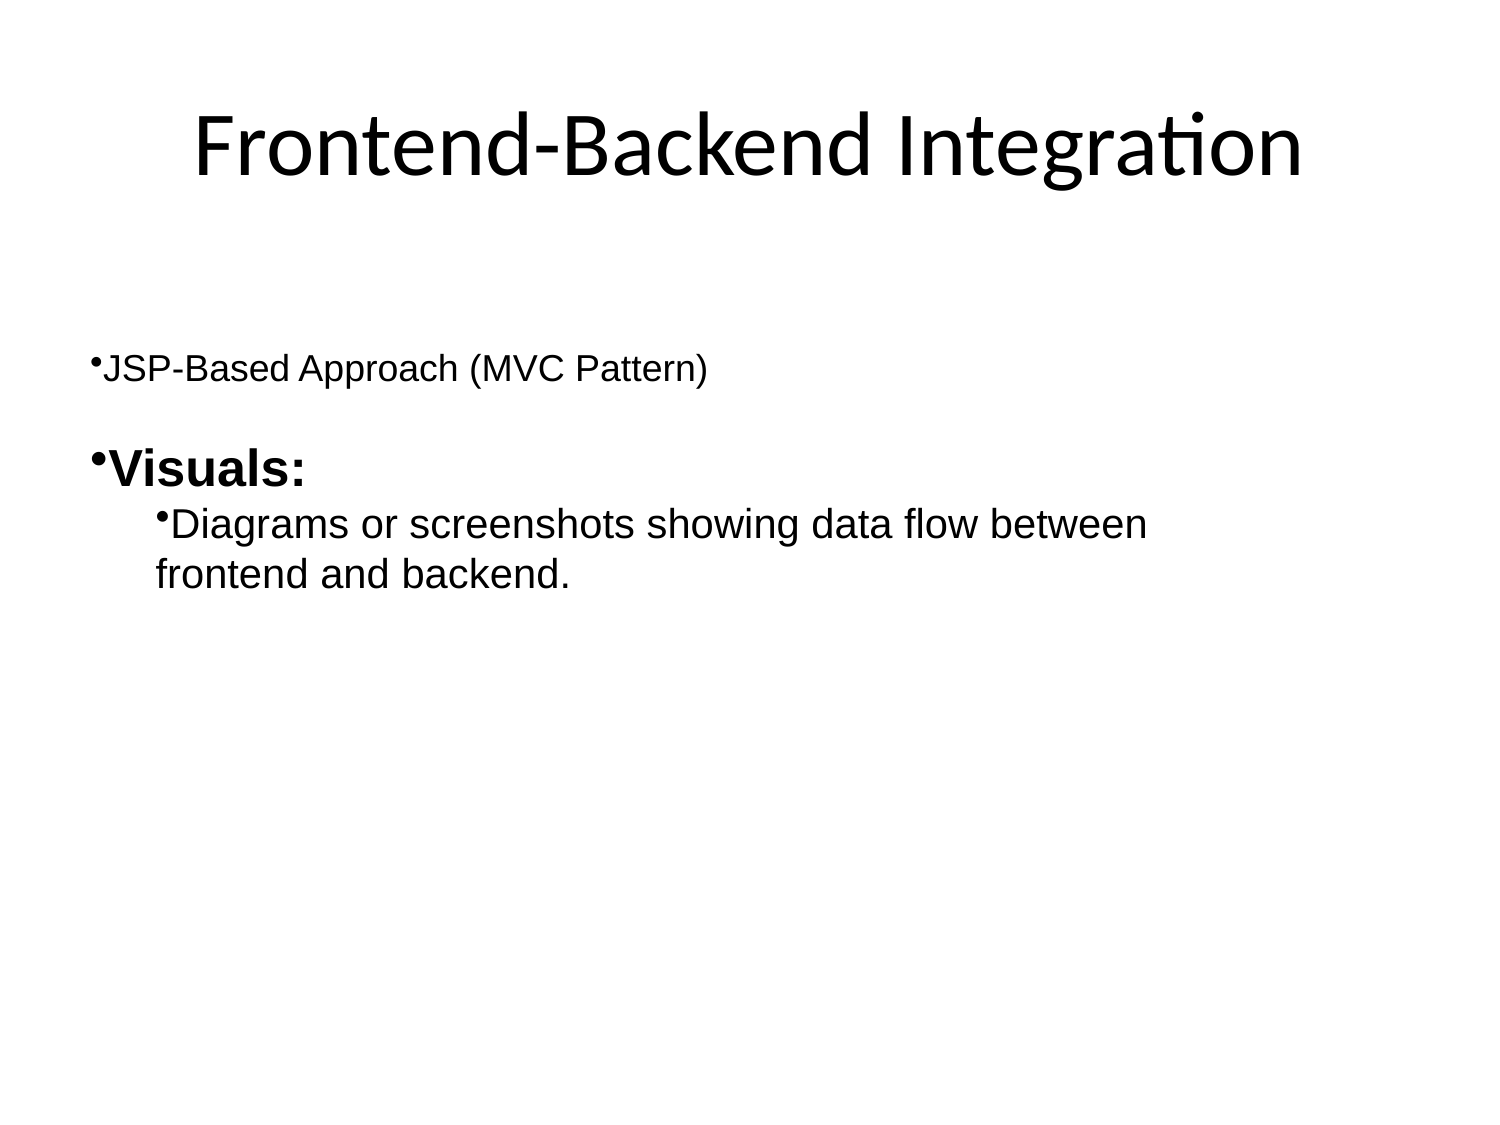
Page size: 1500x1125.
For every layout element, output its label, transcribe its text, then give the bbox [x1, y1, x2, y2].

list JSP-Based Approach (MVC Pattern) Visuals: Diagrams or screenshots showing data flow between frontend and backend. [75, 143, 1190, 797]
title Frontend-Backend Integration [75, 45, 1425, 233]
